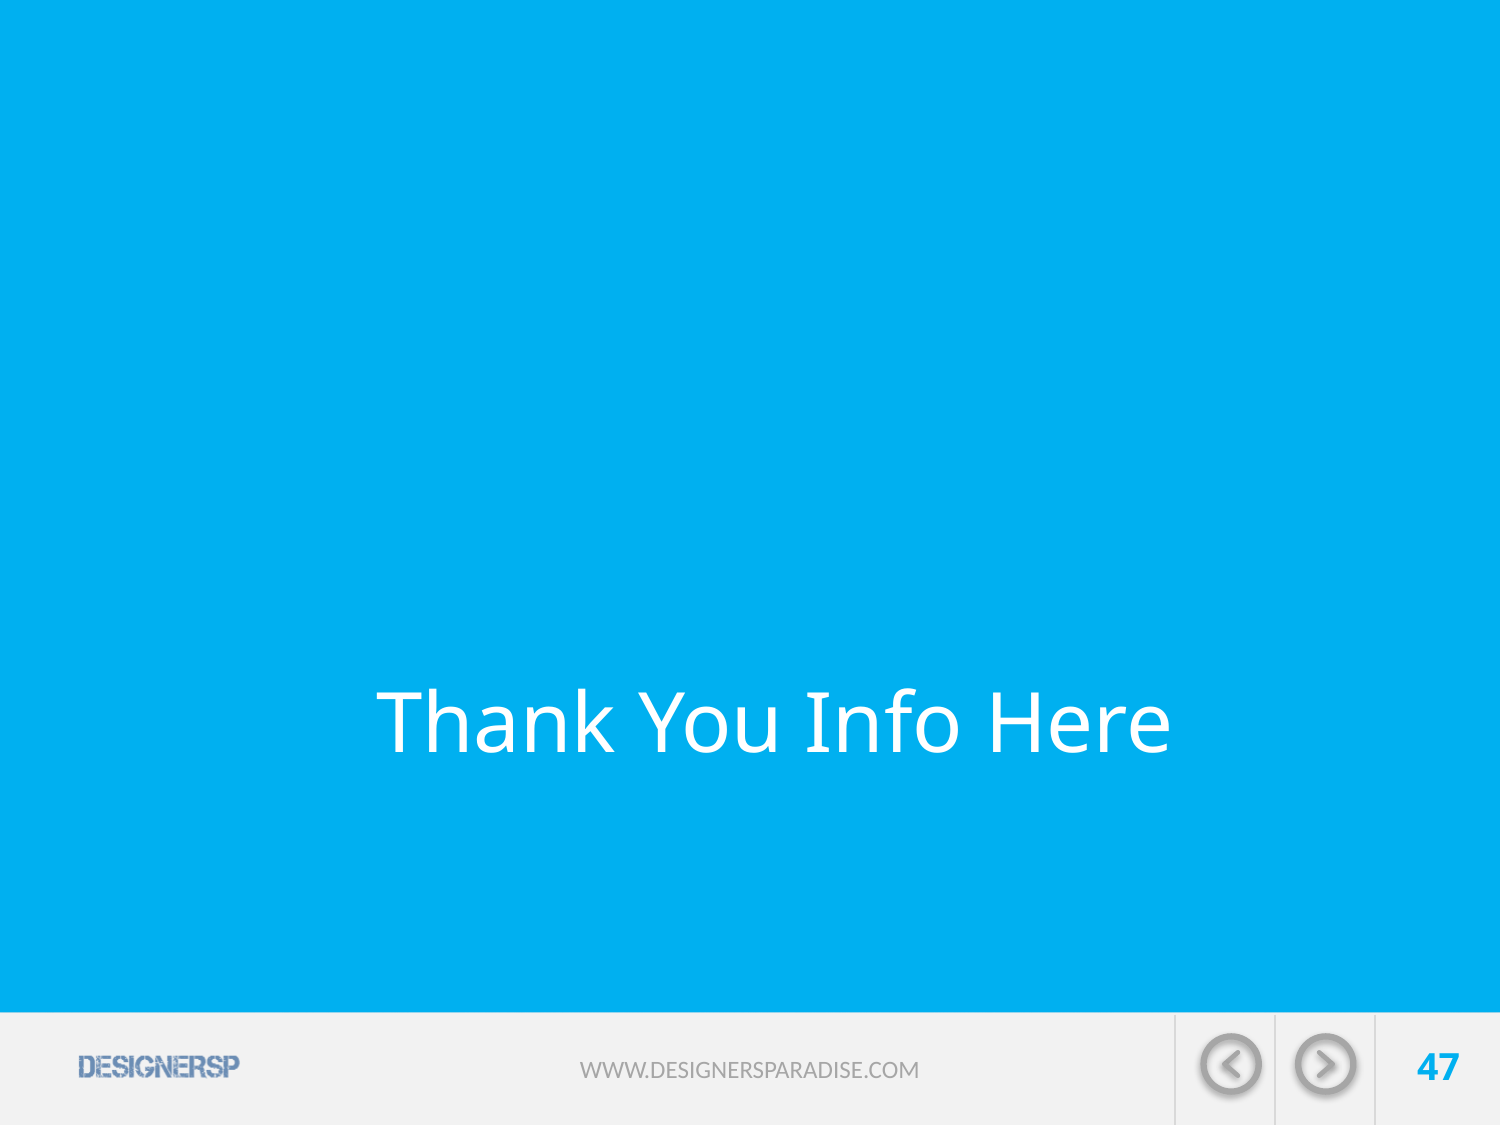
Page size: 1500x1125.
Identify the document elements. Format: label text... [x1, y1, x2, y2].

slide_number 47 [1400, 1033, 1475, 1105]
footer WWW.DESIGNERSPARADISE.COM [512, 1038, 988, 1099]
title Thank You Info Here [99, 624, 1450, 813]
